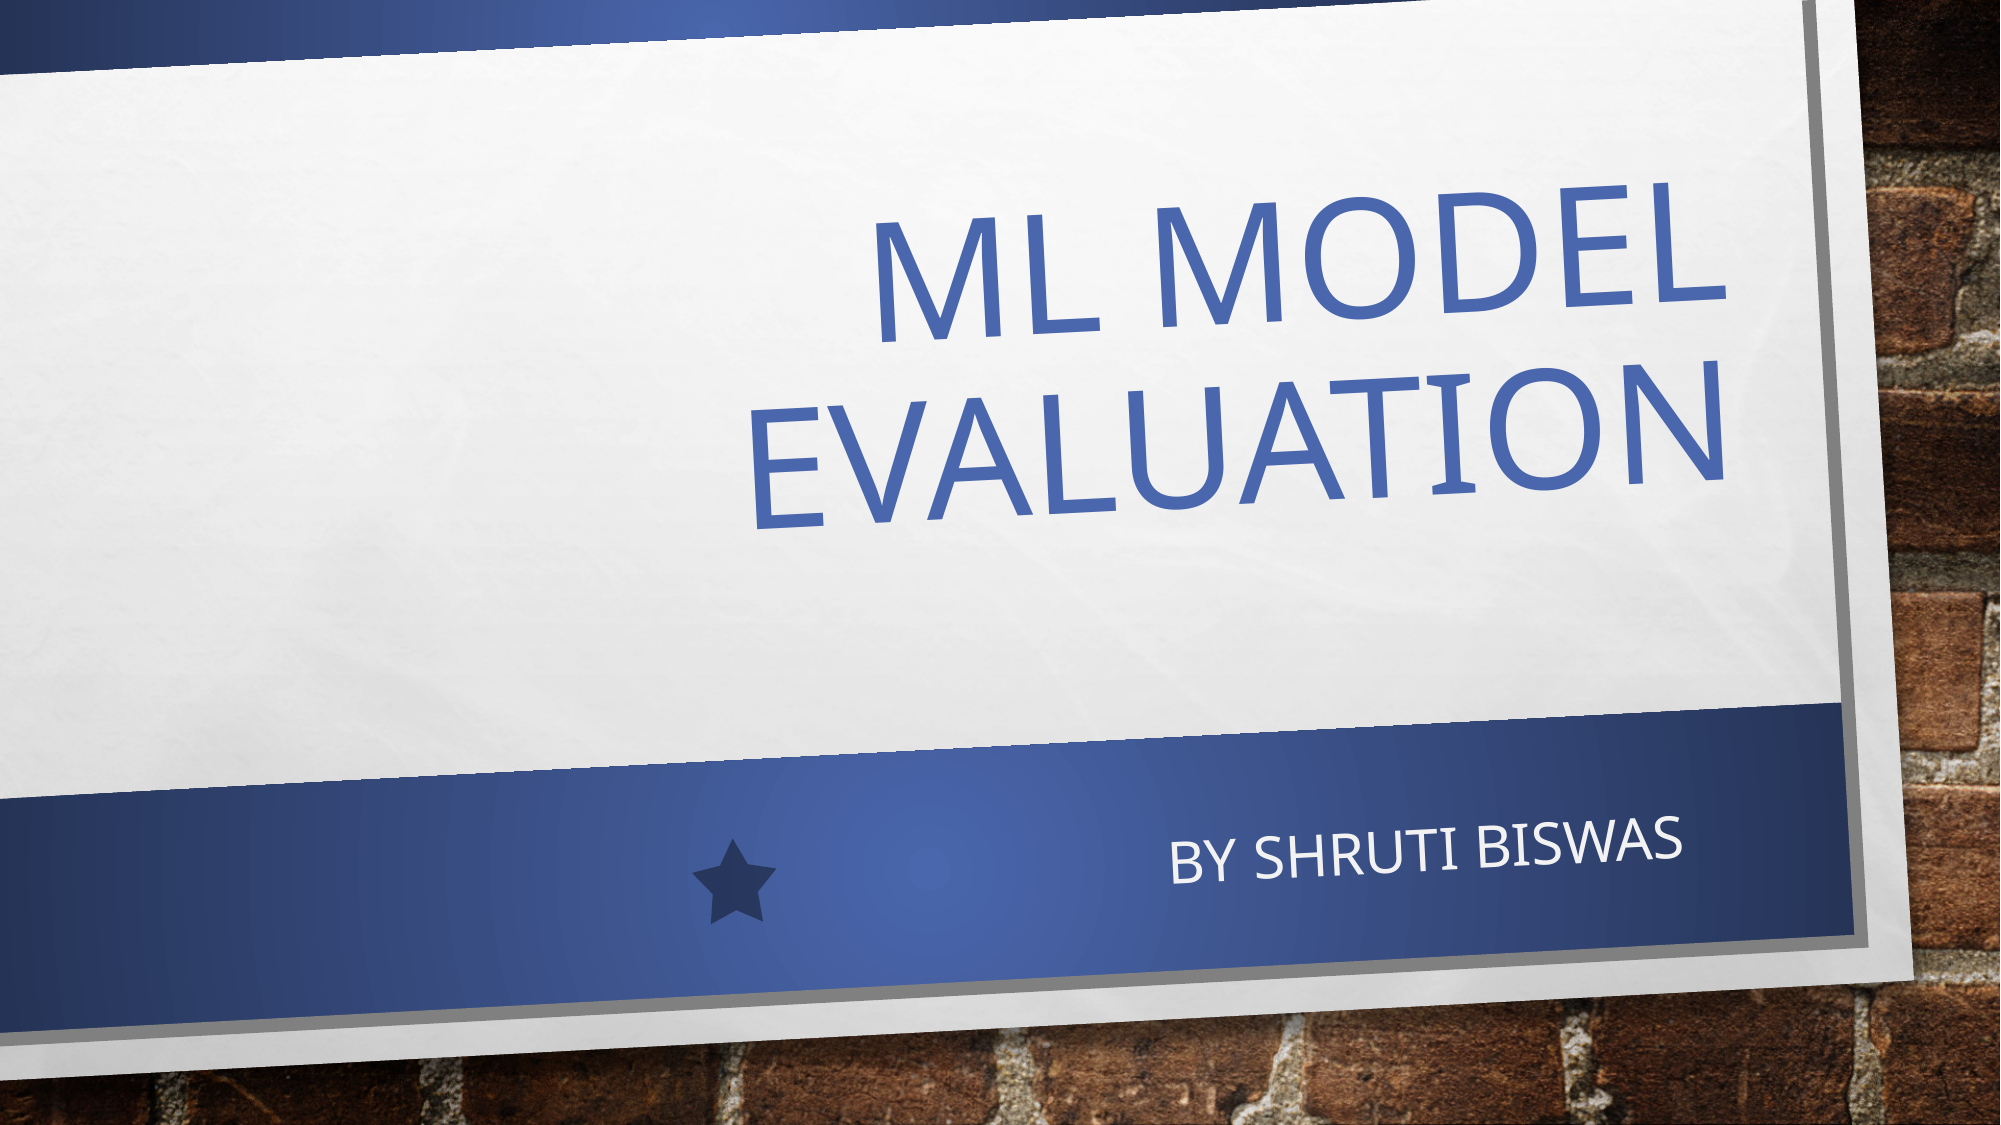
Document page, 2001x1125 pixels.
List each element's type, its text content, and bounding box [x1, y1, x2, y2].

title ML Model Evaluation [135, 67, 1758, 605]
subtitle By Shruti Biswas [98, 776, 1702, 951]
picture [0, 0, 2000, 1125]
